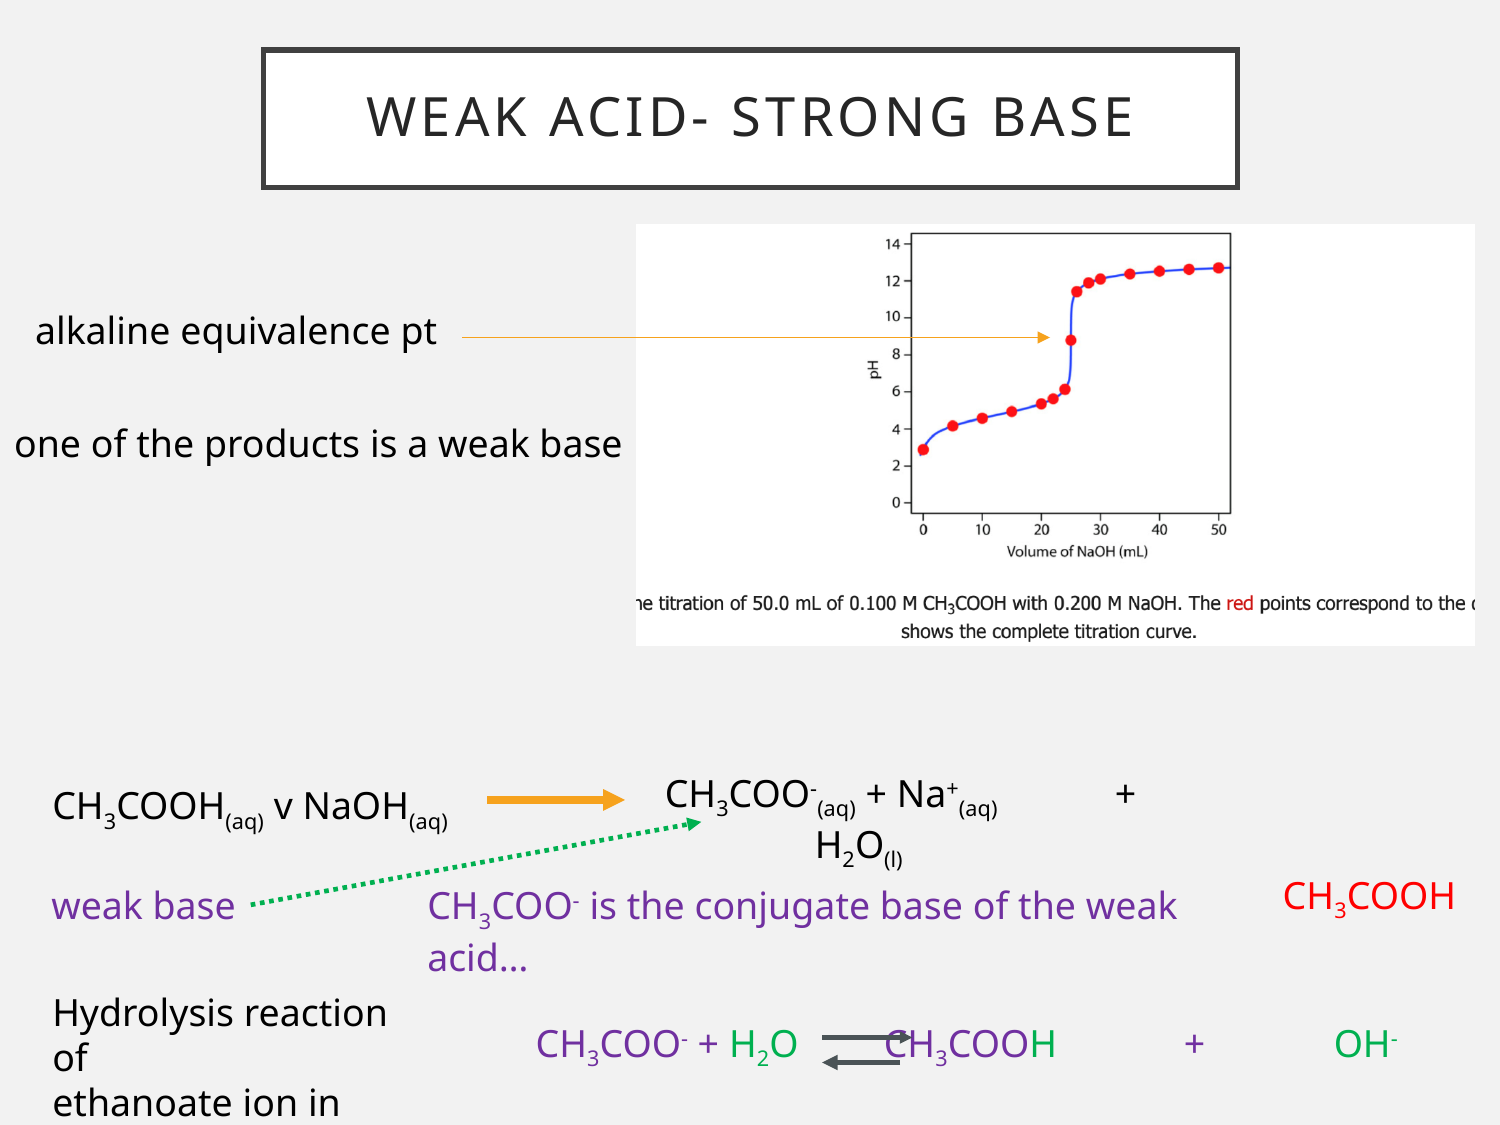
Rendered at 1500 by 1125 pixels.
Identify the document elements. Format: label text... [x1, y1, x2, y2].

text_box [237, 821, 702, 906]
picture [636, 224, 1475, 646]
text_box CH3COO- + H2O [520, 1012, 814, 1079]
title Weak Acid- Strong Base [261, 47, 1240, 190]
text_box weak base [36, 874, 251, 935]
text_box CH3COOH [1268, 864, 1472, 931]
text_box CH3COO- is the conjugate base of the weak acid… [412, 874, 1231, 986]
text_box Hydrolysis reaction of ethanoate ion in water: [37, 981, 445, 1125]
text_box CH3COOH + OH- [869, 1012, 1413, 1079]
text_box CH3COOH(aq) v NaOH(aq) [37, 774, 500, 874]
text_box one of the products is a weak base [0, 412, 636, 473]
text_box alkaline equivalence pt [20, 299, 453, 360]
text_box CH3COO-(aq) + Na+(aq) + H2O(l) [649, 762, 1263, 925]
